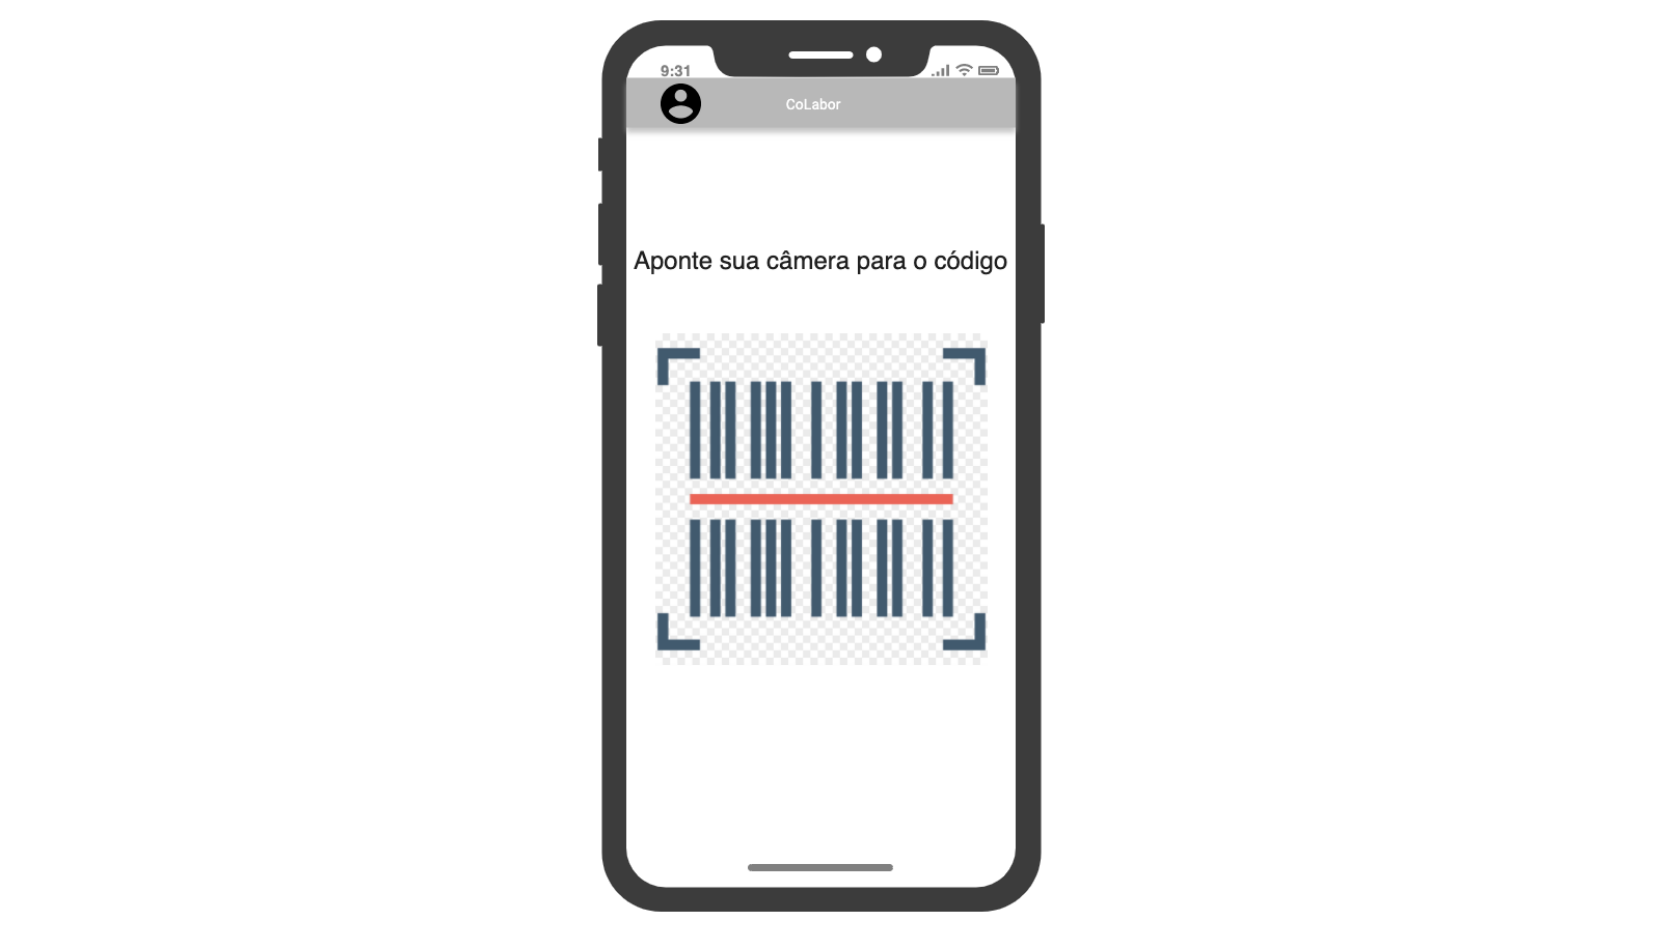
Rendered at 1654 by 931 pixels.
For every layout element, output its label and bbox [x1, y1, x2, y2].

picture [590, 12, 1052, 920]
